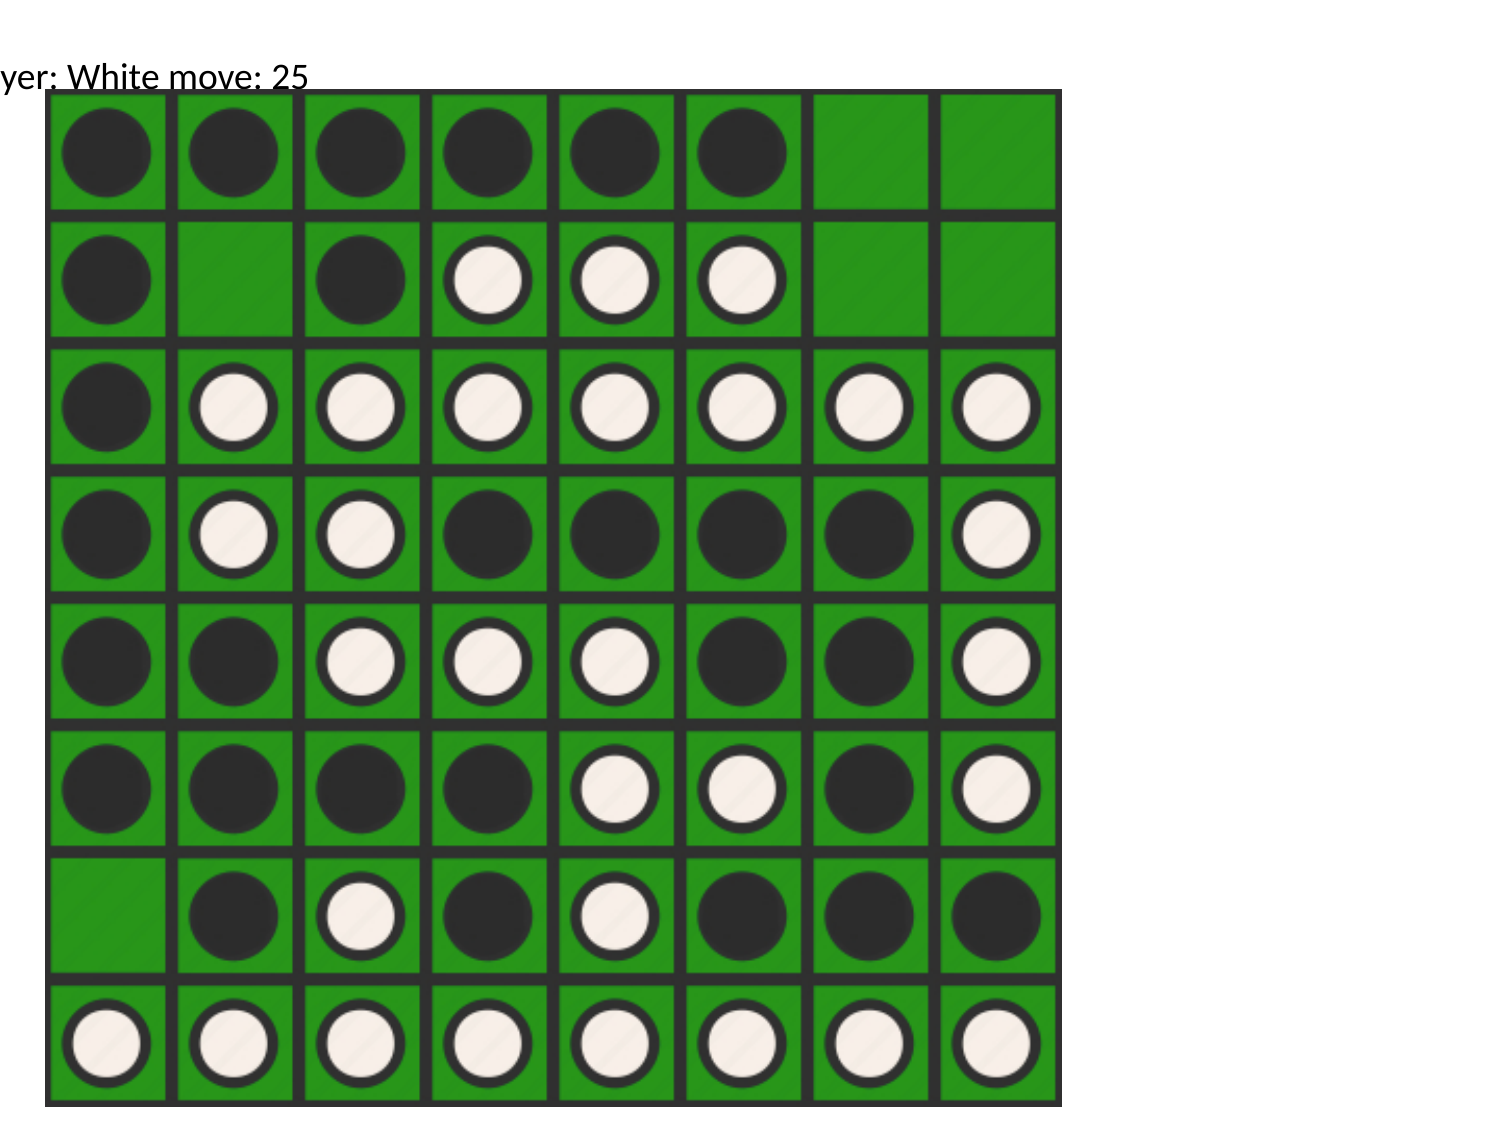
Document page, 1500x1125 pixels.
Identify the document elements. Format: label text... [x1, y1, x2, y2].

text_box turn: 54 player: White move: 25 [0, 44, 325, 105]
picture [44, 89, 1062, 1107]
